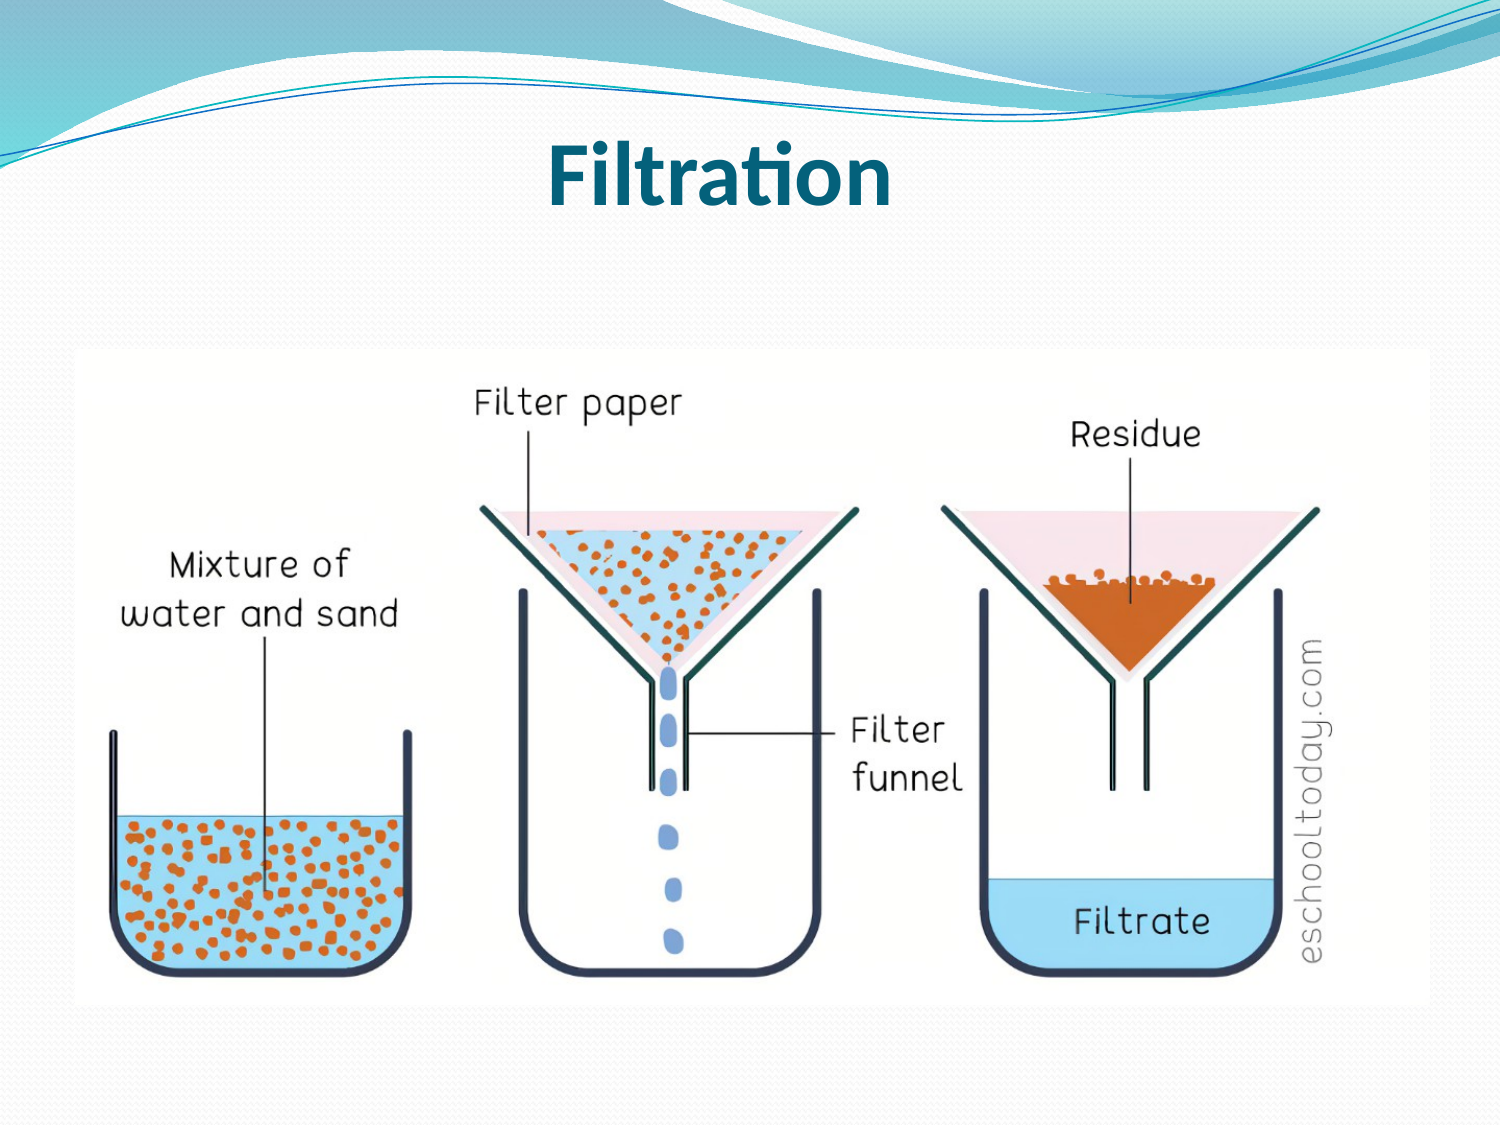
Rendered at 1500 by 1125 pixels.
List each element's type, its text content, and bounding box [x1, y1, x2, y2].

title Filtration [45, 75, 1396, 263]
picture [74, 349, 1430, 1005]
